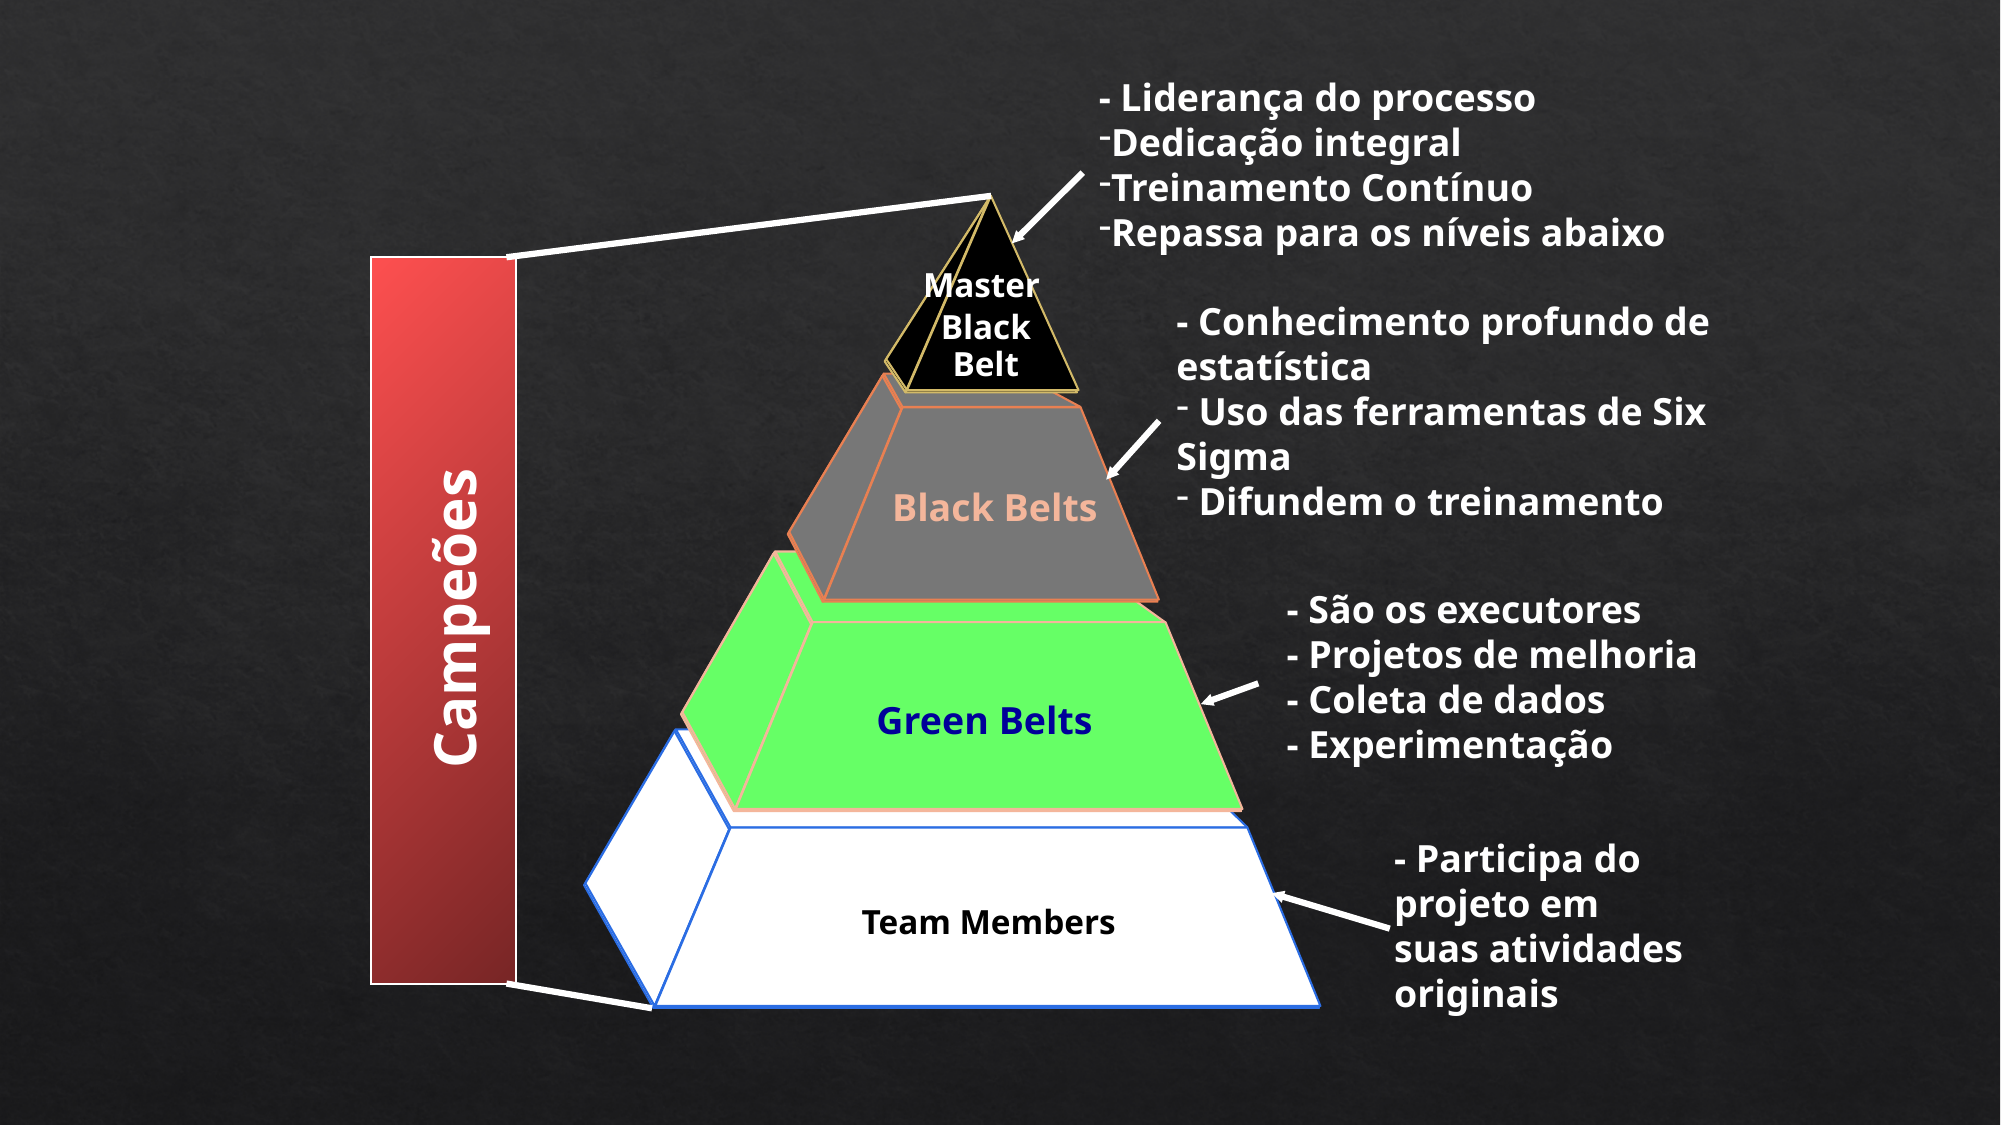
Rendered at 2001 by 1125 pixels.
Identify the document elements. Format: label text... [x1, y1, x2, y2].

text_box [370, 257, 517, 984]
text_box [680, 551, 1244, 812]
text_box - Participa do projeto em suas atividades originais [1379, 827, 1709, 1023]
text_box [787, 373, 1160, 603]
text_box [884, 195, 1080, 393]
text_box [583, 729, 1322, 1009]
text_box - São os executores - Projetos de melhoria - Coleta de dados - Experimentação [1271, 579, 1745, 774]
text_box Campeões [410, 267, 496, 970]
text_box - Conhecimento profundo de estatística Uso das ferramentas de Six Sigma Difundem o treinamento [1161, 290, 1733, 571]
text_box - Liderança do processo Dedicação integral Treinamento Contínuo Repassa para os níveis abaixo [1084, 66, 1682, 352]
